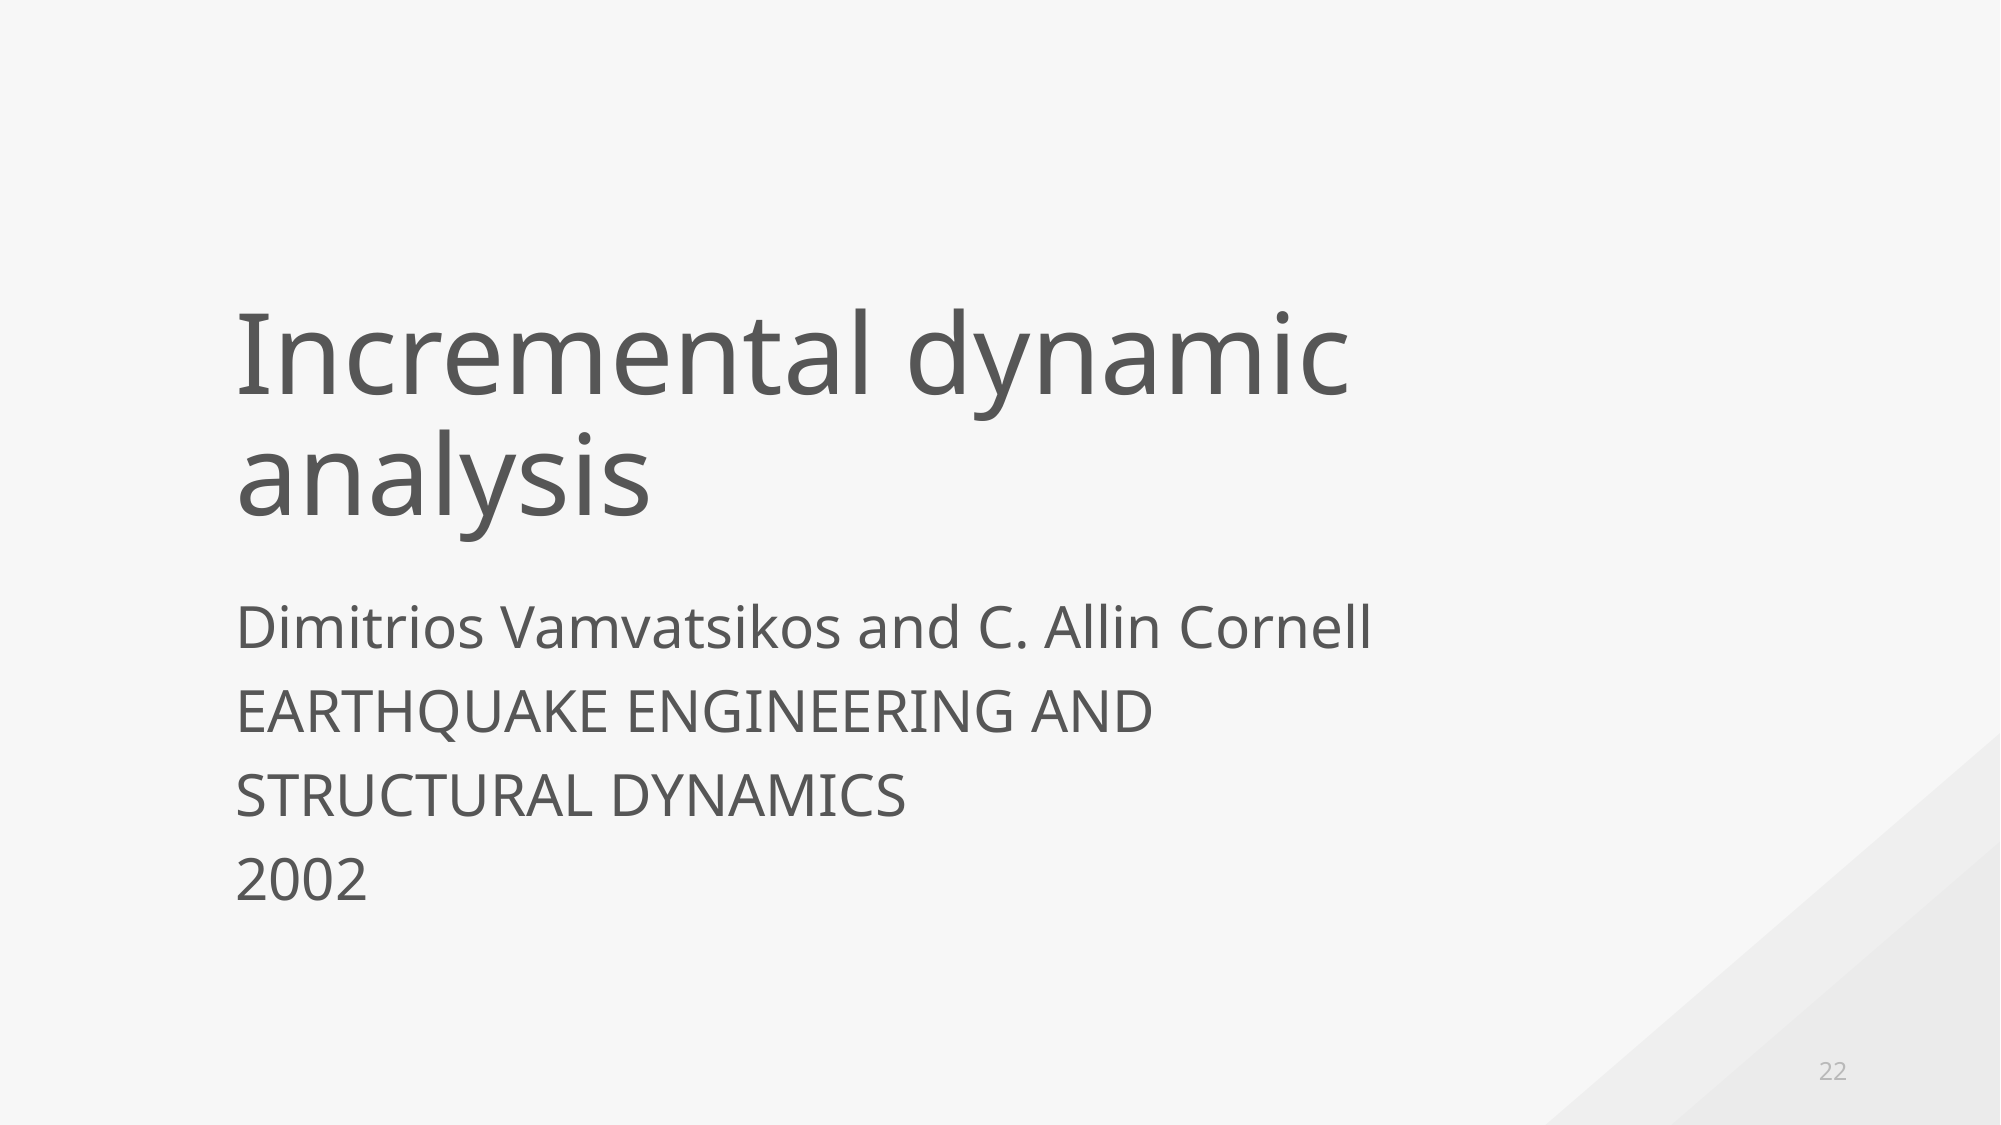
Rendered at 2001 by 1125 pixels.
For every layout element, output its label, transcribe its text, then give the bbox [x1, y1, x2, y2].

text_box Incremental dynamic analysis [235, 289, 1590, 548]
slide_number 22 [1412, 1042, 1863, 1103]
text_box Dimitrios Vamvatsikos and C. Allin Cornell EARTHQUAKE ENGINEERING AND STRUCTURAL DYNAMICS 2002 [235, 569, 1419, 920]
